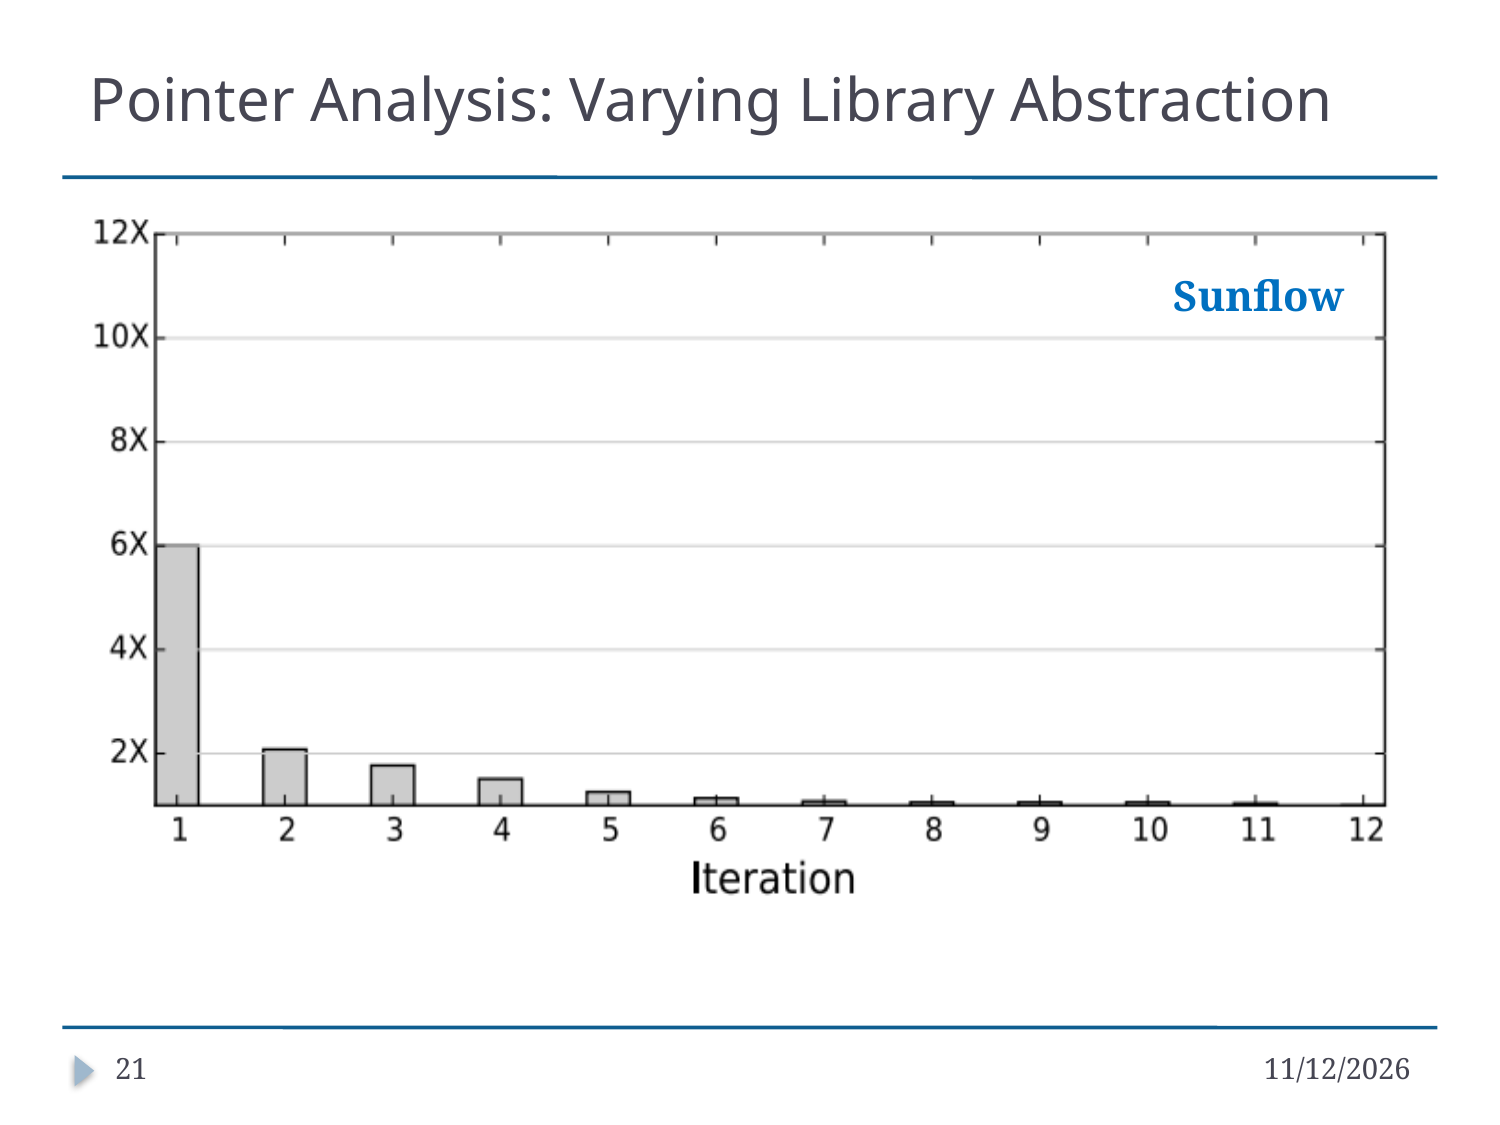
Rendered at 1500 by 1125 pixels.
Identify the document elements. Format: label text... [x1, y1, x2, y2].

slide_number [1050, 1042, 1426, 1103]
slide_number 21 [100, 1042, 426, 1103]
title Pointer Analysis: Varying Library Abstraction [75, 24, 1447, 171]
picture [74, 200, 1399, 919]
